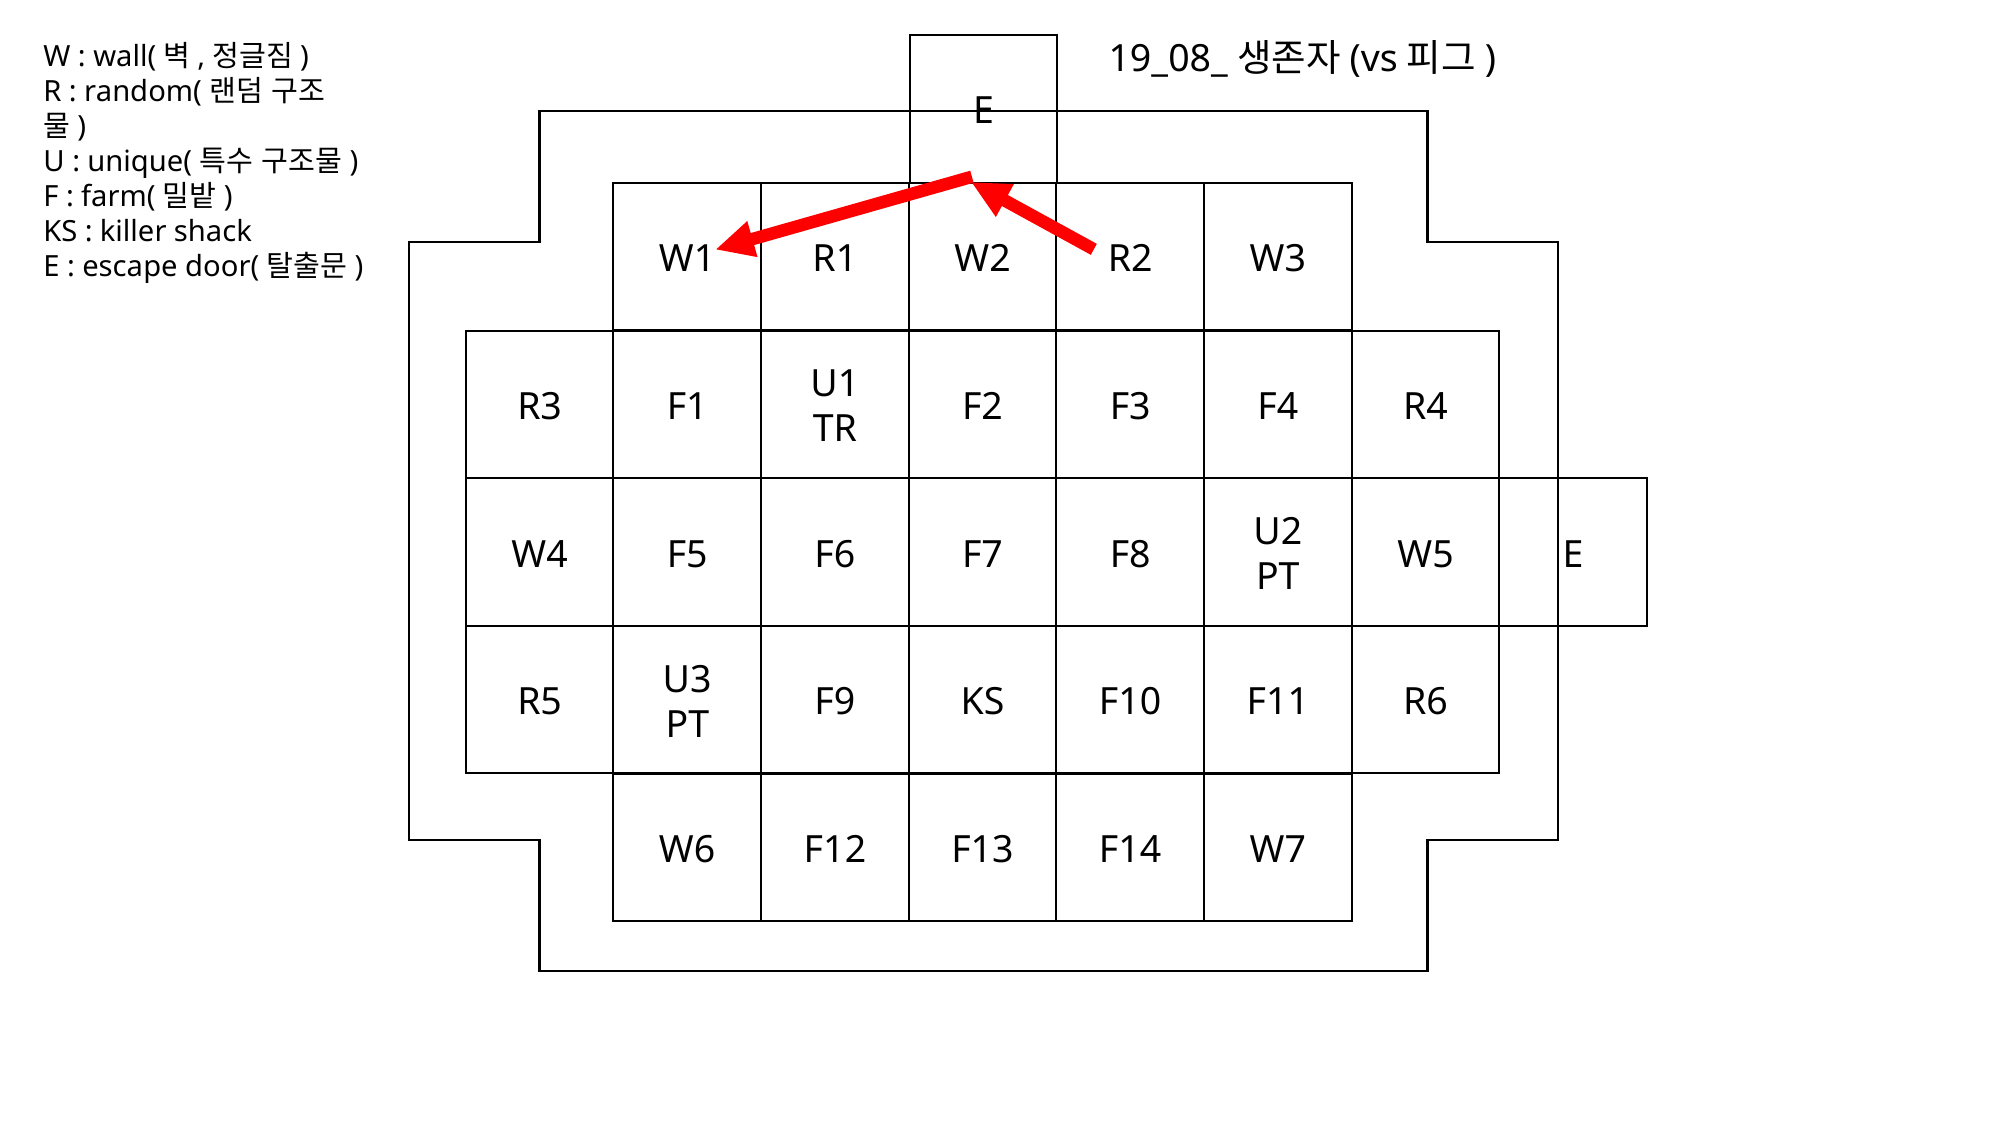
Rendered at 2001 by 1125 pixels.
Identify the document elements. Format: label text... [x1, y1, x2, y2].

text_box W5 [1351, 479, 1498, 625]
text_box R3 [465, 330, 612, 479]
text_box R4 [1351, 330, 1500, 479]
text_box F8 [1055, 479, 1203, 625]
text_box F11 [1203, 625, 1351, 774]
text_box R5 [465, 625, 612, 774]
text_box F9 [760, 625, 908, 774]
text_box U3 PT [612, 625, 760, 774]
text_box W : wall(벽,정글짐) R : random(랜덤 구조물) U : unique(특수 구조물) F : farm(밀밭) KS : killer shack E : escape door(탈출문) [28, 29, 380, 290]
text_box F2 [908, 330, 1055, 479]
text_box KS [908, 625, 1055, 774]
text_box F1 [612, 330, 760, 479]
text_box W2 [908, 250, 1055, 330]
text_box F7 [908, 479, 1055, 625]
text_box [716, 176, 972, 250]
text_box U2 PT [1203, 479, 1351, 625]
text_box F6 [760, 479, 908, 625]
text_box E [1498, 477, 1648, 627]
text_box U1 TR [760, 330, 908, 479]
text_box E [909, 34, 1058, 182]
text_box W4 [465, 479, 612, 625]
text_box W1 [612, 182, 760, 330]
text_box F4 [1203, 330, 1351, 479]
text_box F3 [1055, 330, 1203, 479]
text_box R1 [760, 250, 908, 330]
text_box W3 [1203, 182, 1353, 330]
text_box R6 [1351, 625, 1500, 774]
text_box R2 [1055, 182, 1203, 330]
text_box F10 [1055, 625, 1203, 774]
text_box [408, 110, 1559, 972]
text_box F13 [908, 774, 1055, 922]
text_box W6 [612, 774, 760, 922]
text_box F14 [1055, 774, 1203, 922]
text_box W7 [1203, 774, 1353, 922]
text_box F12 [760, 774, 908, 922]
text_box 19_08_생존자(vs피그) [1093, 26, 1610, 87]
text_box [972, 182, 1094, 250]
text_box F5 [612, 479, 760, 625]
